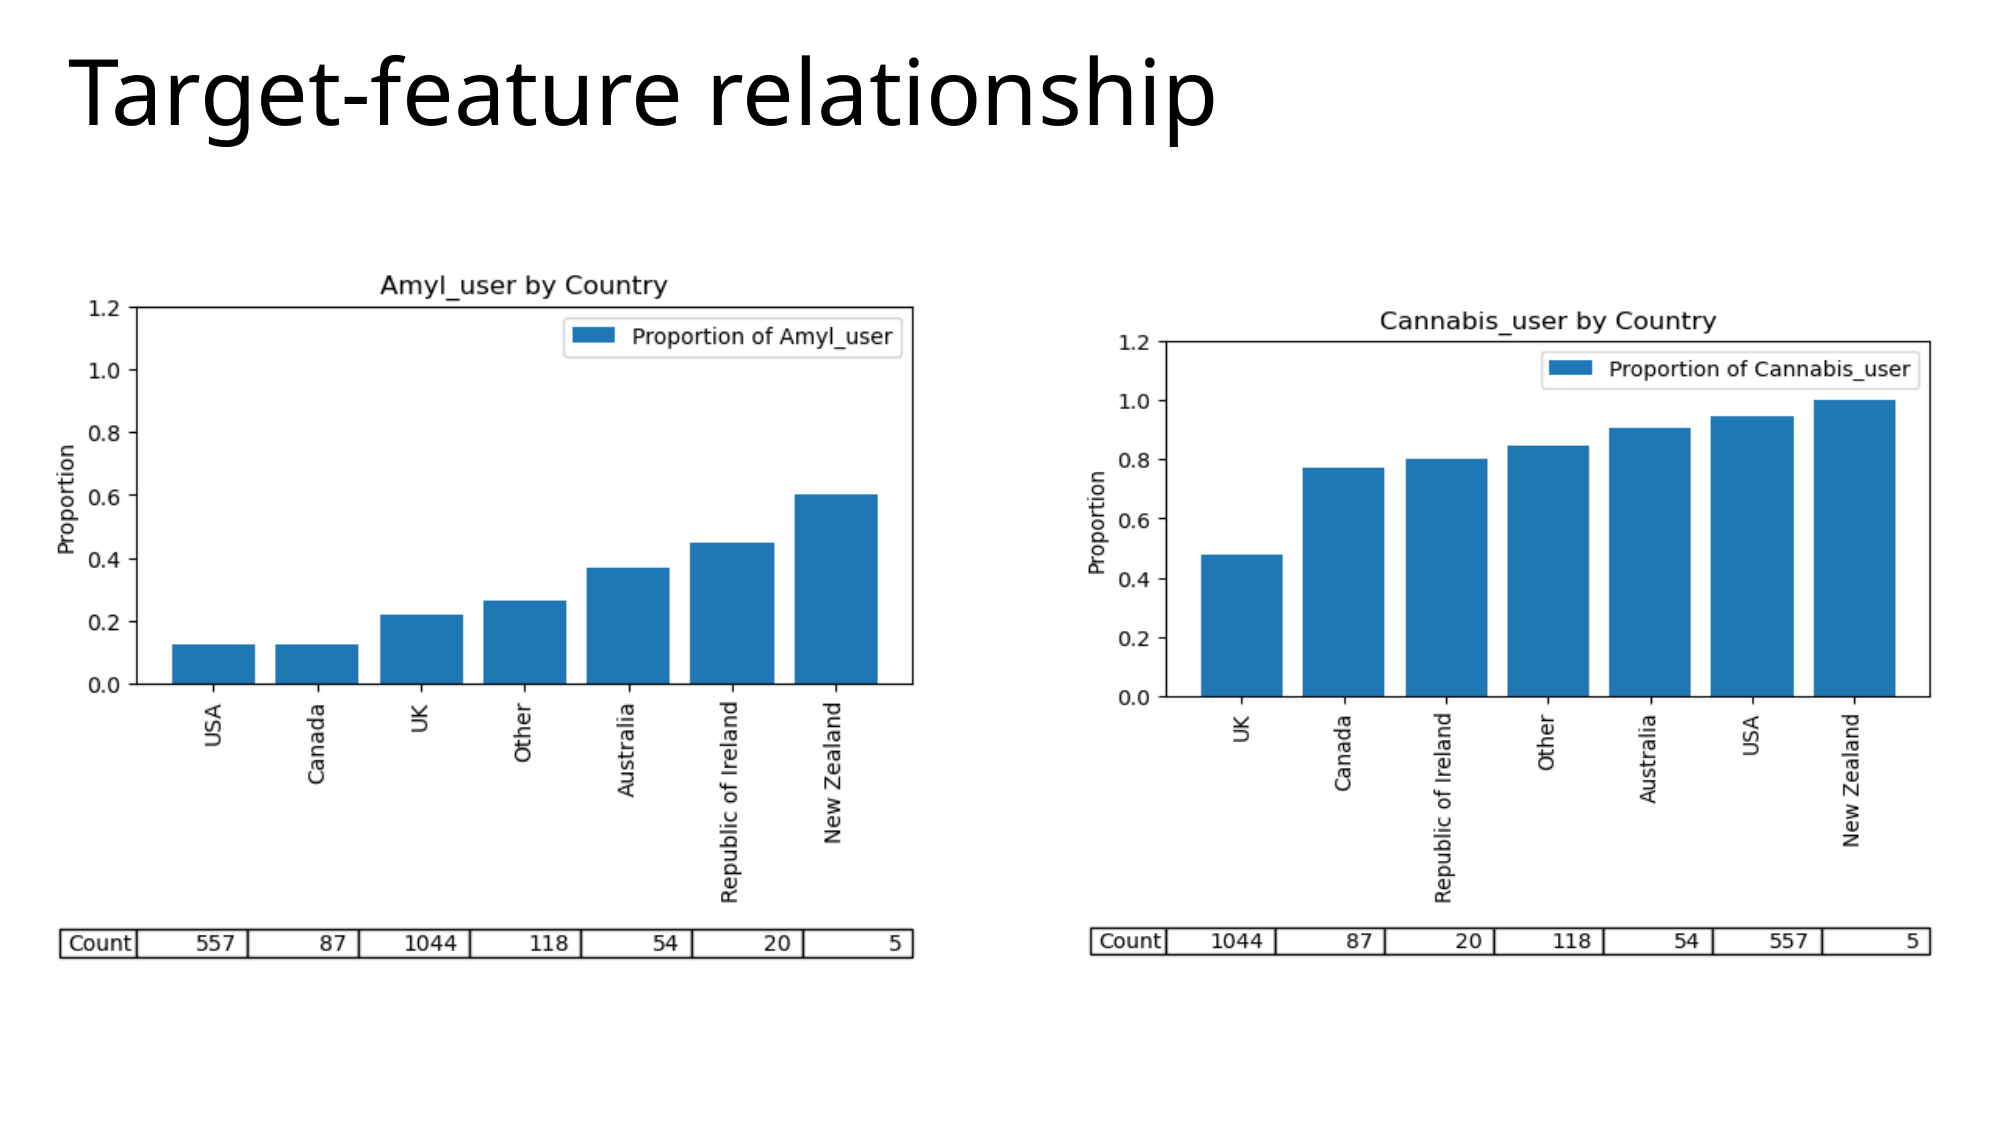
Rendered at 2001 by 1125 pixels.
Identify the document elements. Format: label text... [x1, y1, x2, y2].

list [41, 260, 928, 973]
picture [1072, 297, 1945, 969]
title Target-feature relationship [53, 35, 1947, 157]
